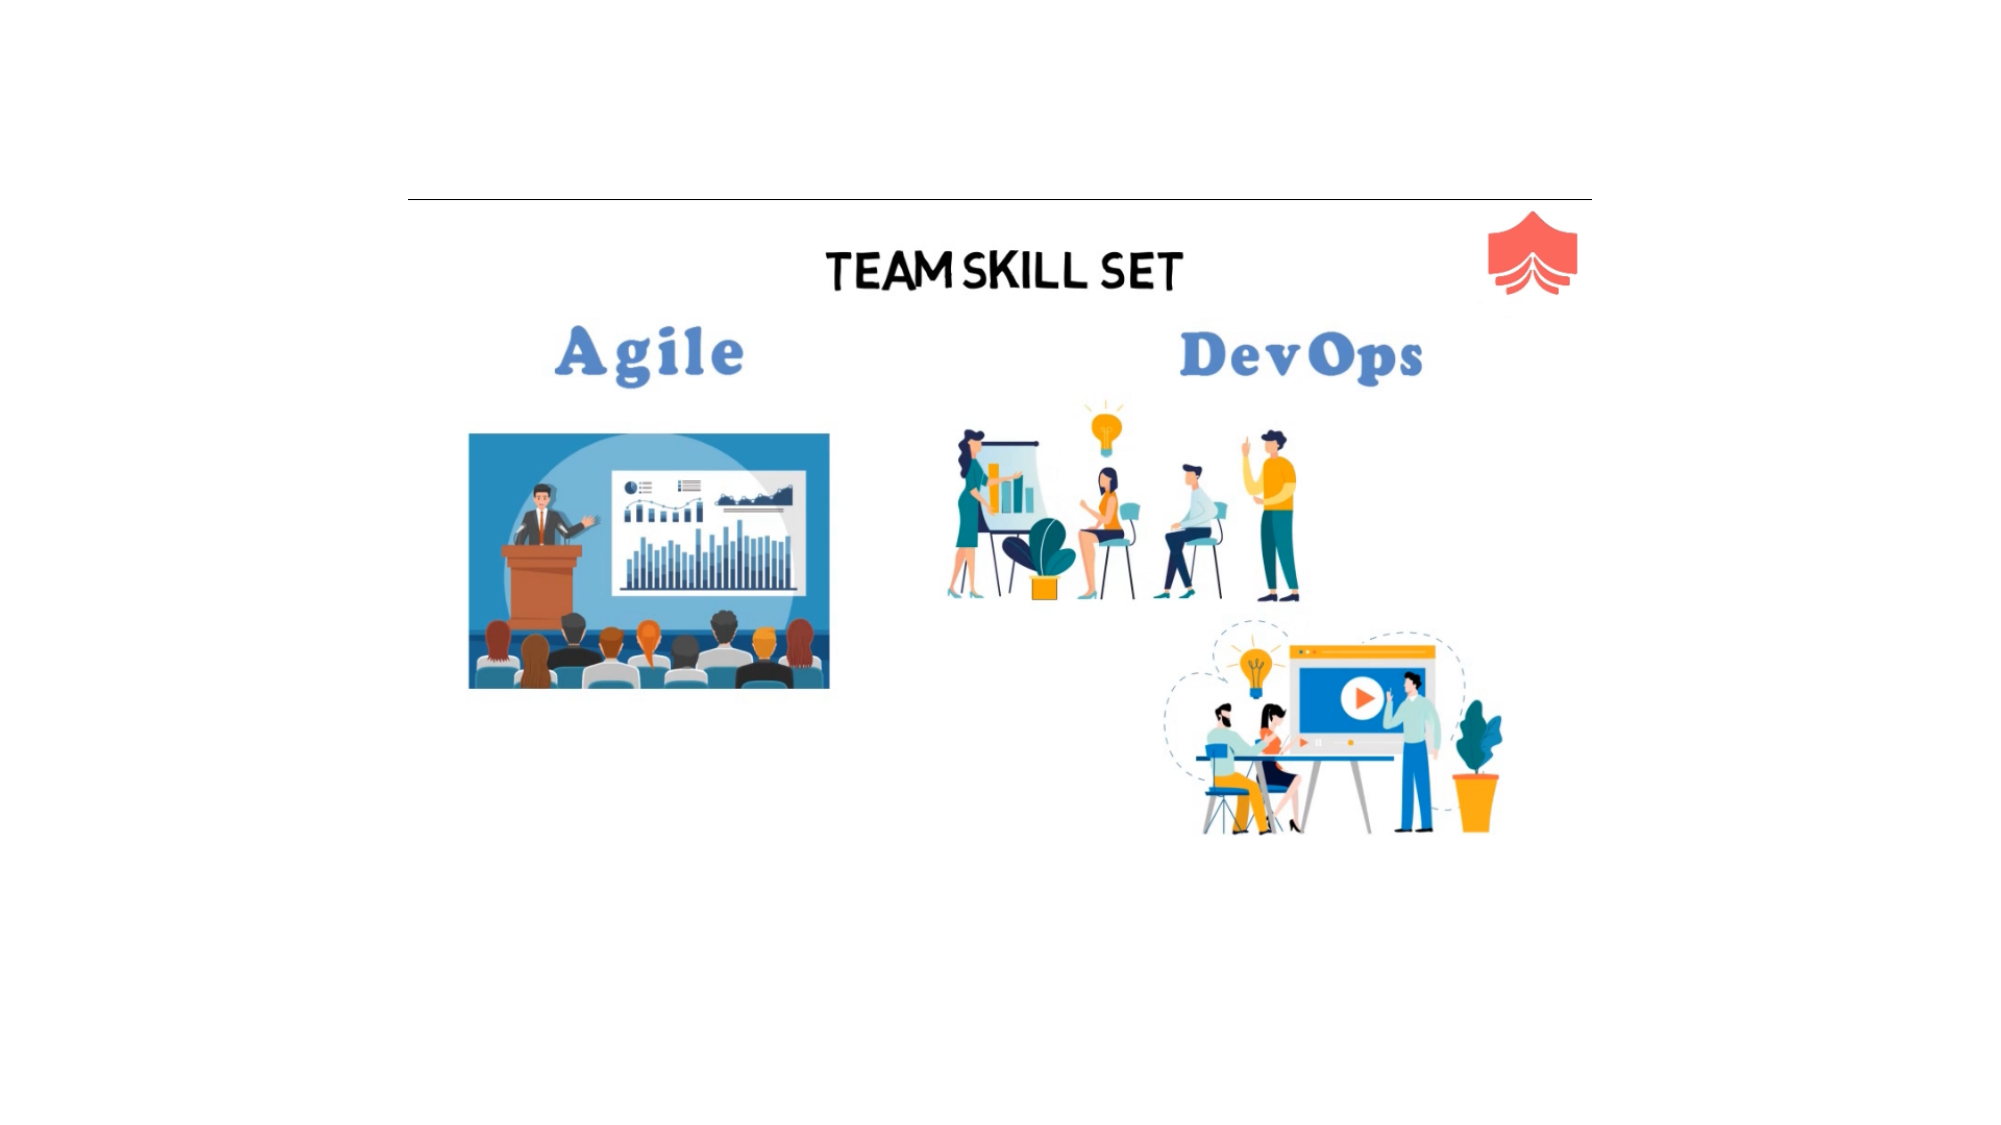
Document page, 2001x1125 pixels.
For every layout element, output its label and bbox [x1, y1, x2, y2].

list [408, 199, 1592, 866]
